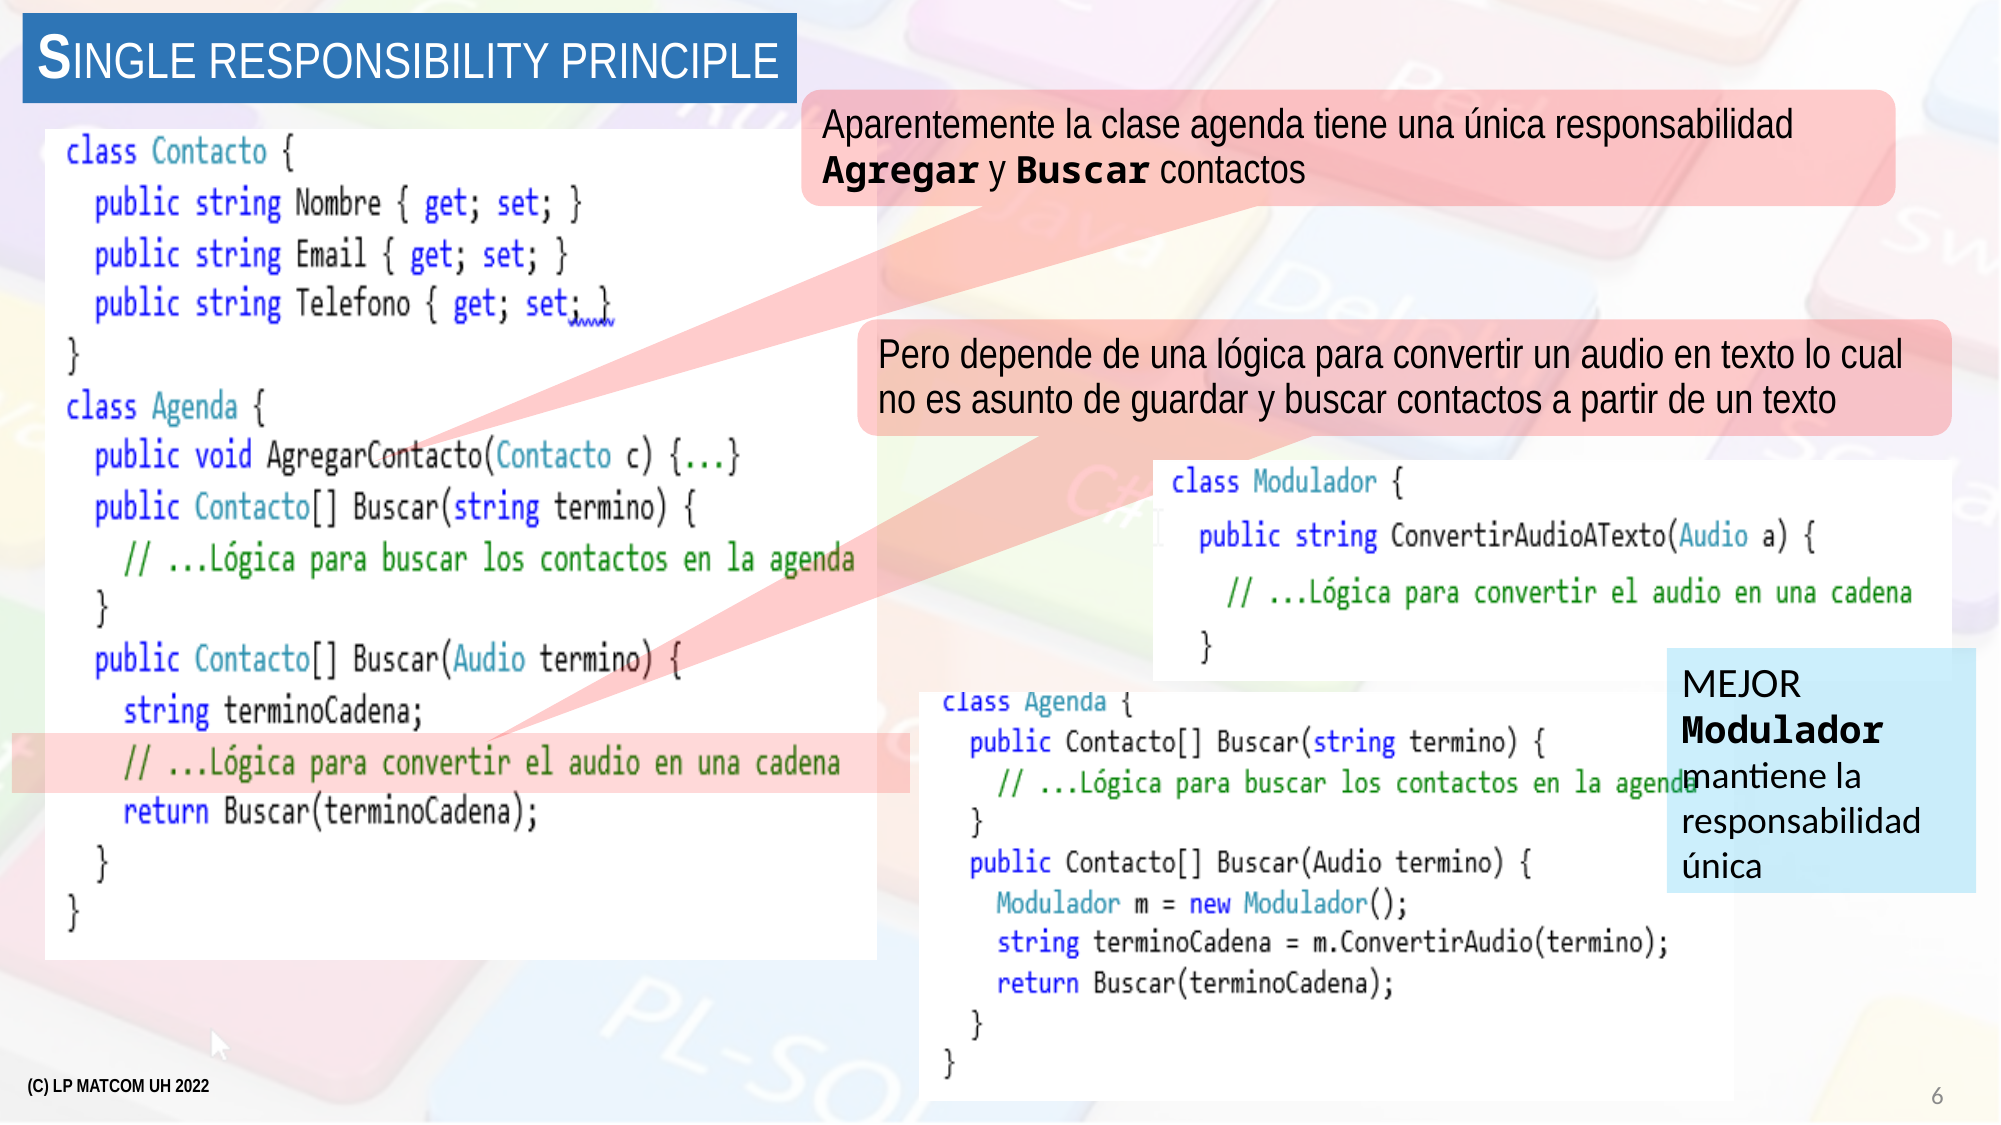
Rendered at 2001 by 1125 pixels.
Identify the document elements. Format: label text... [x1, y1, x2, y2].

text_box Aparentemente la clase agenda tiene una única responsabilidad Agregar y Buscar contactos [801, 89, 1896, 317]
slide_number 6 [1508, 1065, 1959, 1125]
picture [1153, 460, 1952, 681]
text_box [11, 732, 45, 794]
picture [45, 129, 877, 960]
title Single responsibility principle [22, 13, 797, 104]
text_box MEJOR Modulador mantiene la responsabilidad única [1666, 648, 1977, 893]
text_box Pero depende de una lógica para convertir un audio en texto lo cual no es asunto de guardar y buscar contactos a partir de un texto [877, 319, 1952, 598]
text_box [877, 732, 911, 794]
picture [919, 692, 1734, 1101]
